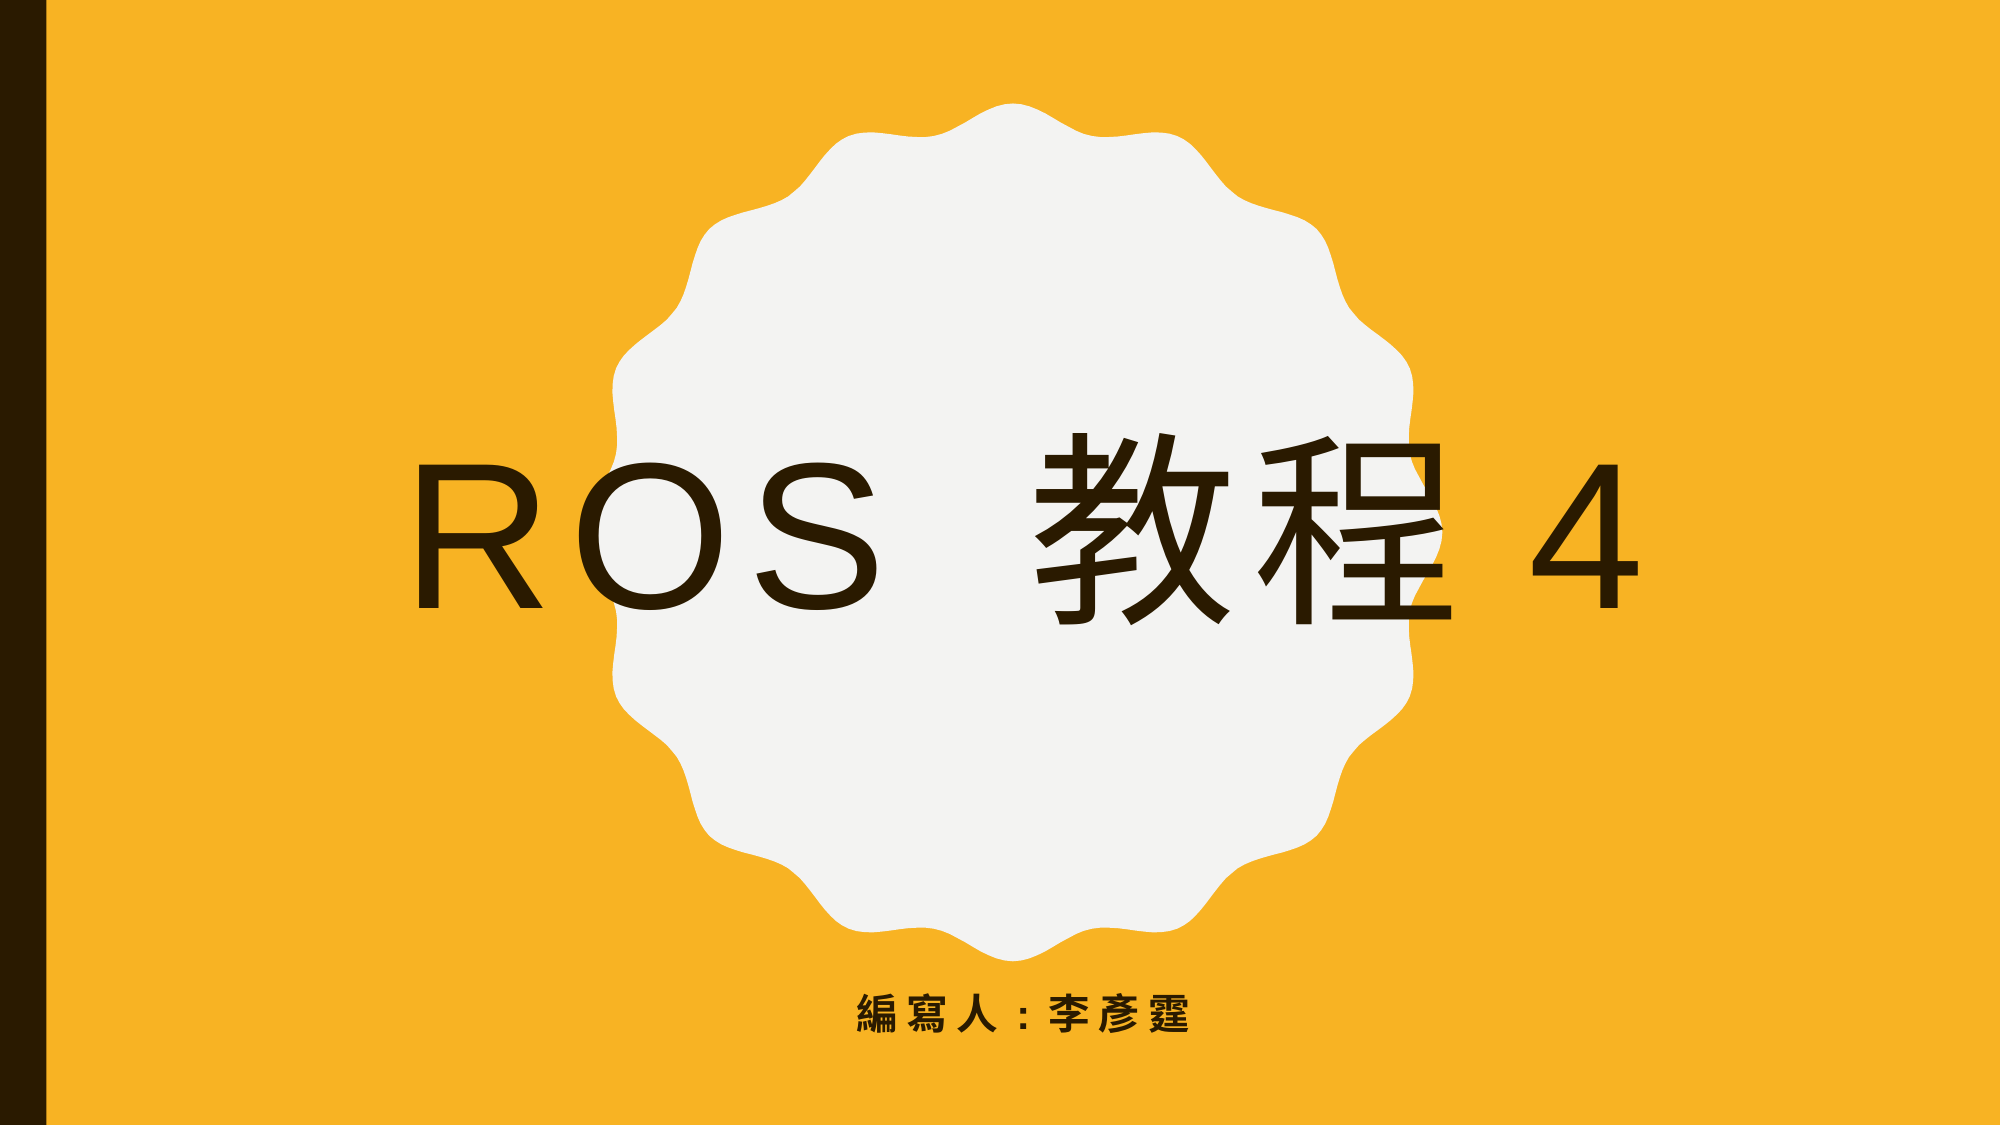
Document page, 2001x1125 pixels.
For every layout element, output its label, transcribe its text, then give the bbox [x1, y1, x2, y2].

title ROS 教程4 [176, 180, 1870, 902]
subtitle 編寫人:李彥霆 [363, 980, 1684, 1103]
